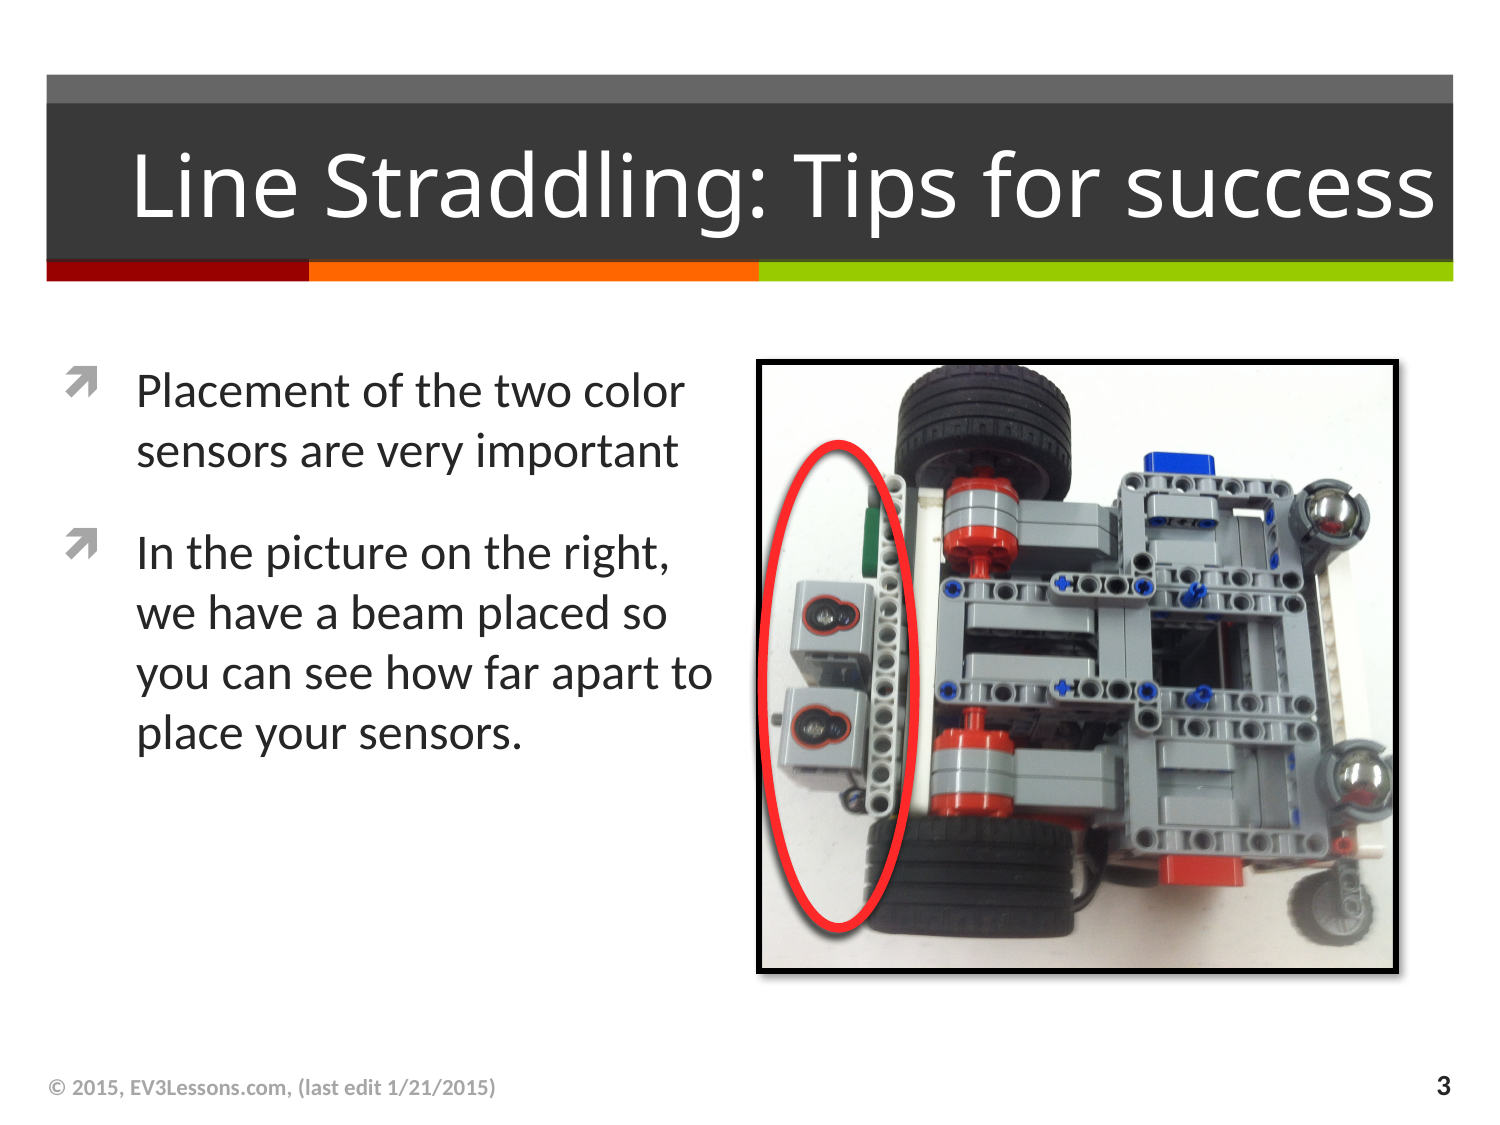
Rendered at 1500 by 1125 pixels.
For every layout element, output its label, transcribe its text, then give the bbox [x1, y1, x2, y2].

picture [761, 364, 1393, 969]
title Line Straddling: Tips for success [46, 103, 1454, 263]
footer © 2015, EV3Lessons.com, (last edit 1/21/2015) [32, 1055, 1038, 1116]
list Placement of the two color sensors are very important In the picture on the right, we have a beam placed so you can see how far apart to place your sensors. [46, 350, 735, 1005]
slide_number 3 [1362, 1054, 1466, 1114]
